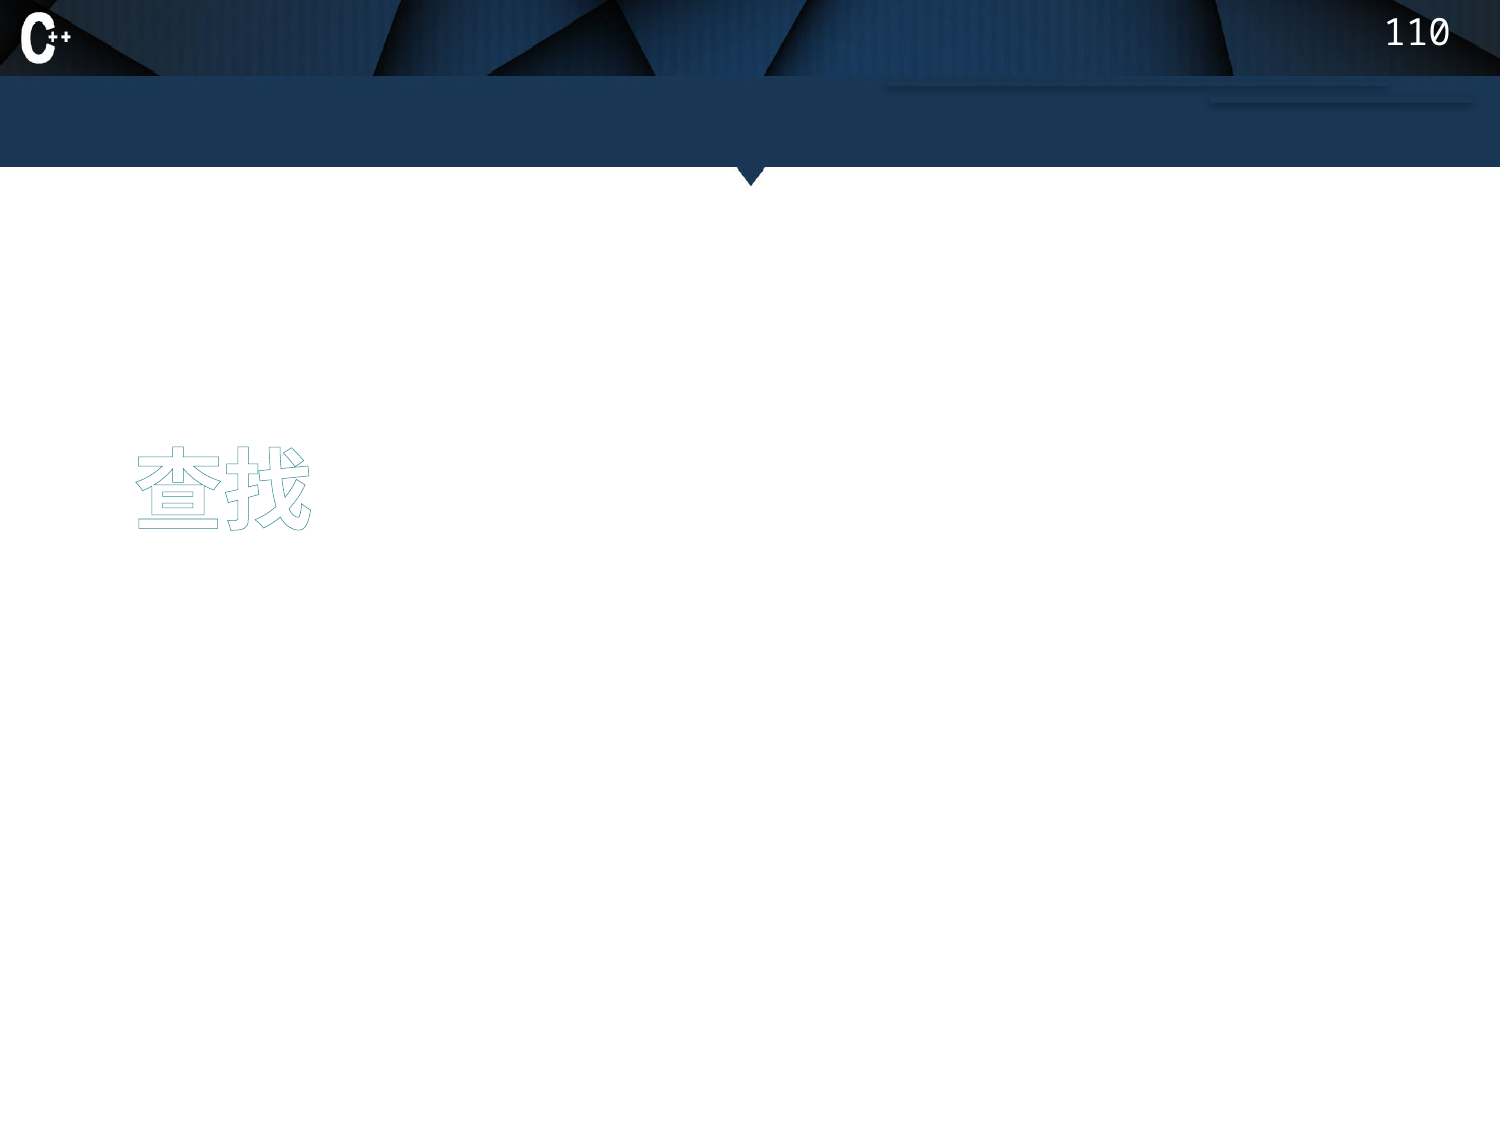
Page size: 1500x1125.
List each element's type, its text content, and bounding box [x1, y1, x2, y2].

title 查找 [118, 324, 1394, 549]
picture [0, 0, 1500, 1125]
slide_number 110 [1340, 0, 1466, 61]
